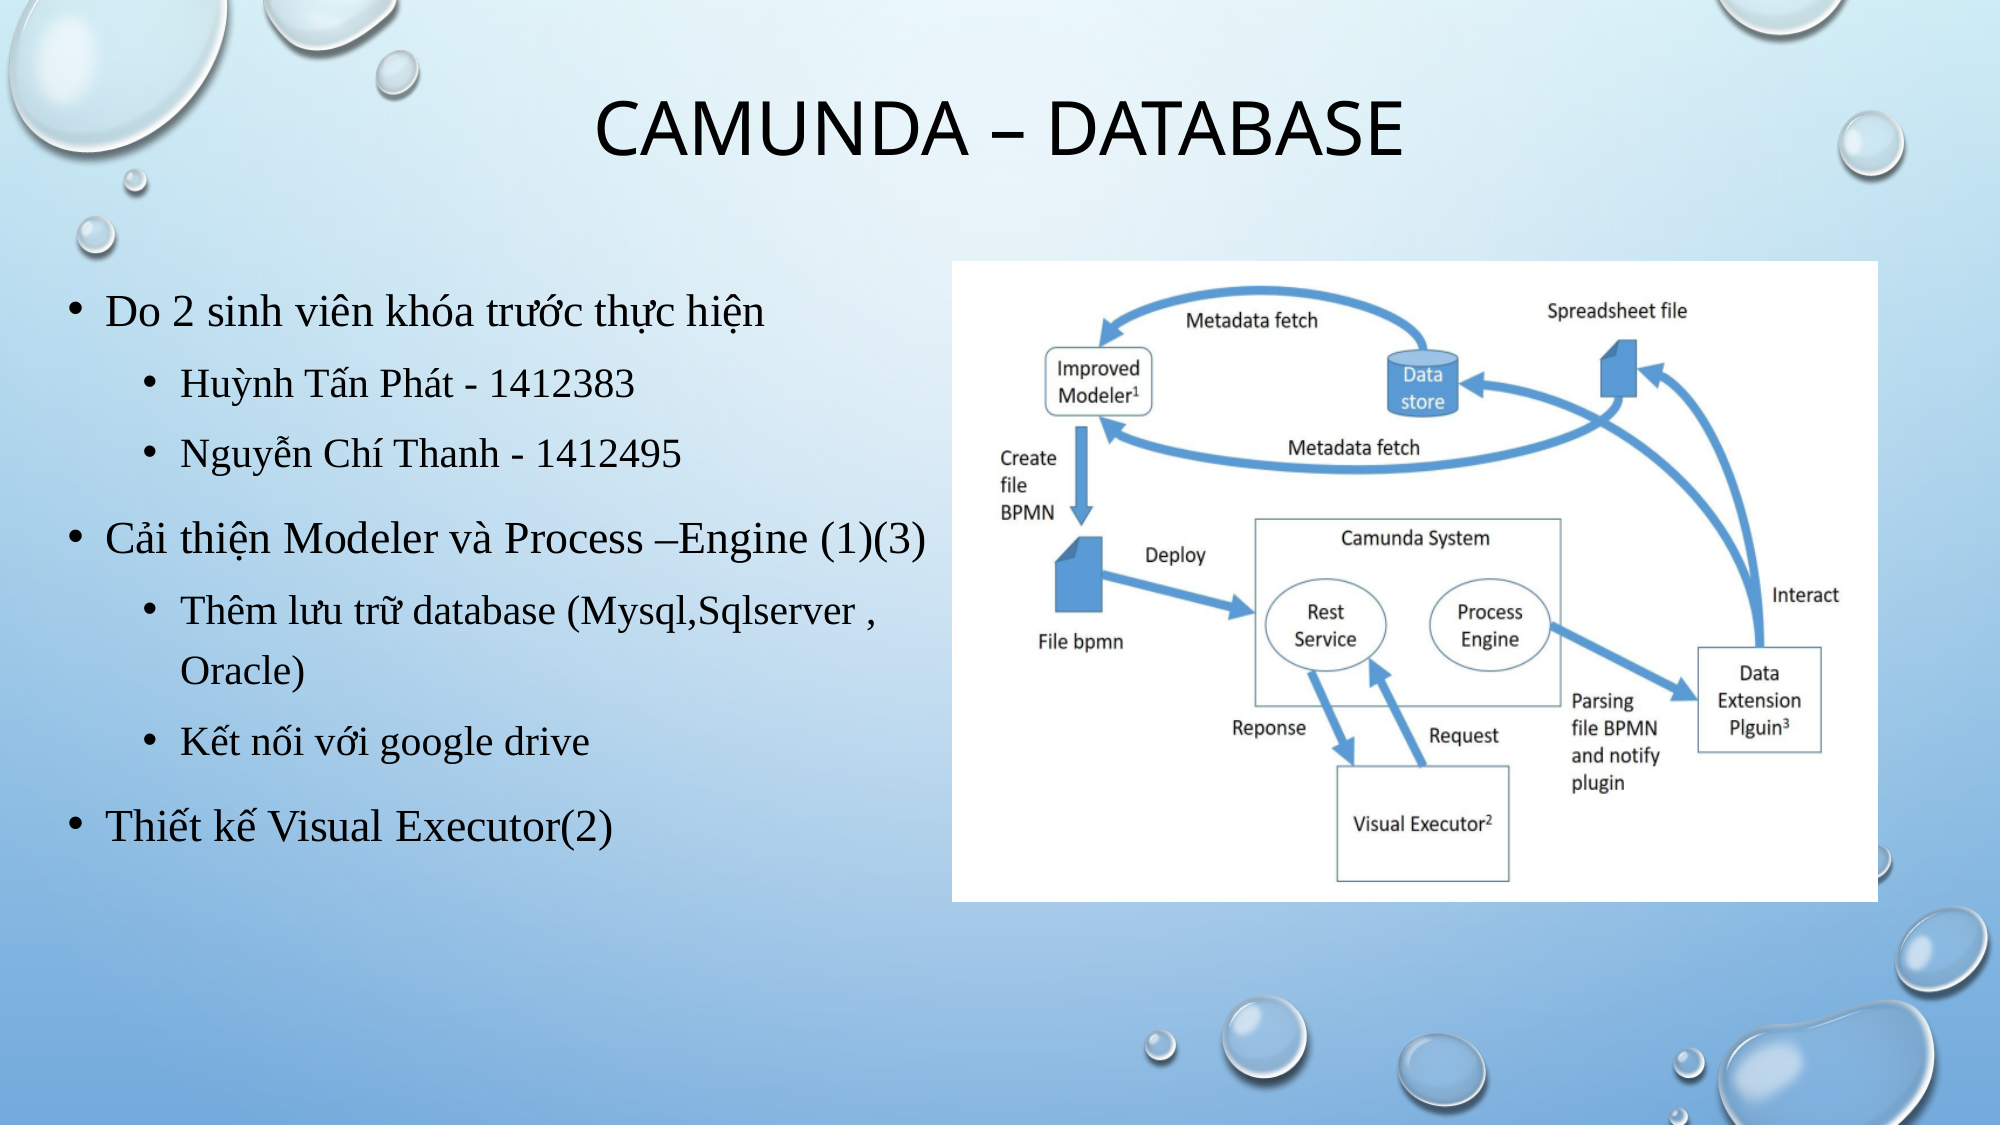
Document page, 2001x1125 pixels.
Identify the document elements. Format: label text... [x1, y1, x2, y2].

list Do 2 sinh viên khóa trước thực hiện Huỳnh Tấn Phát - 1412383 Nguyễn Chí Thanh - 1412495 Cải thiện Modeler và Process –Engine (1)(3) Thêm lưu trữ database (Mysql,Sqlserver , Oracle) Kết nối với google drive Thiết kế Visual Executor(2) [52, 261, 951, 902]
title Camunda – daTABASE [149, 0, 1851, 261]
picture [0, 0, 2000, 1125]
